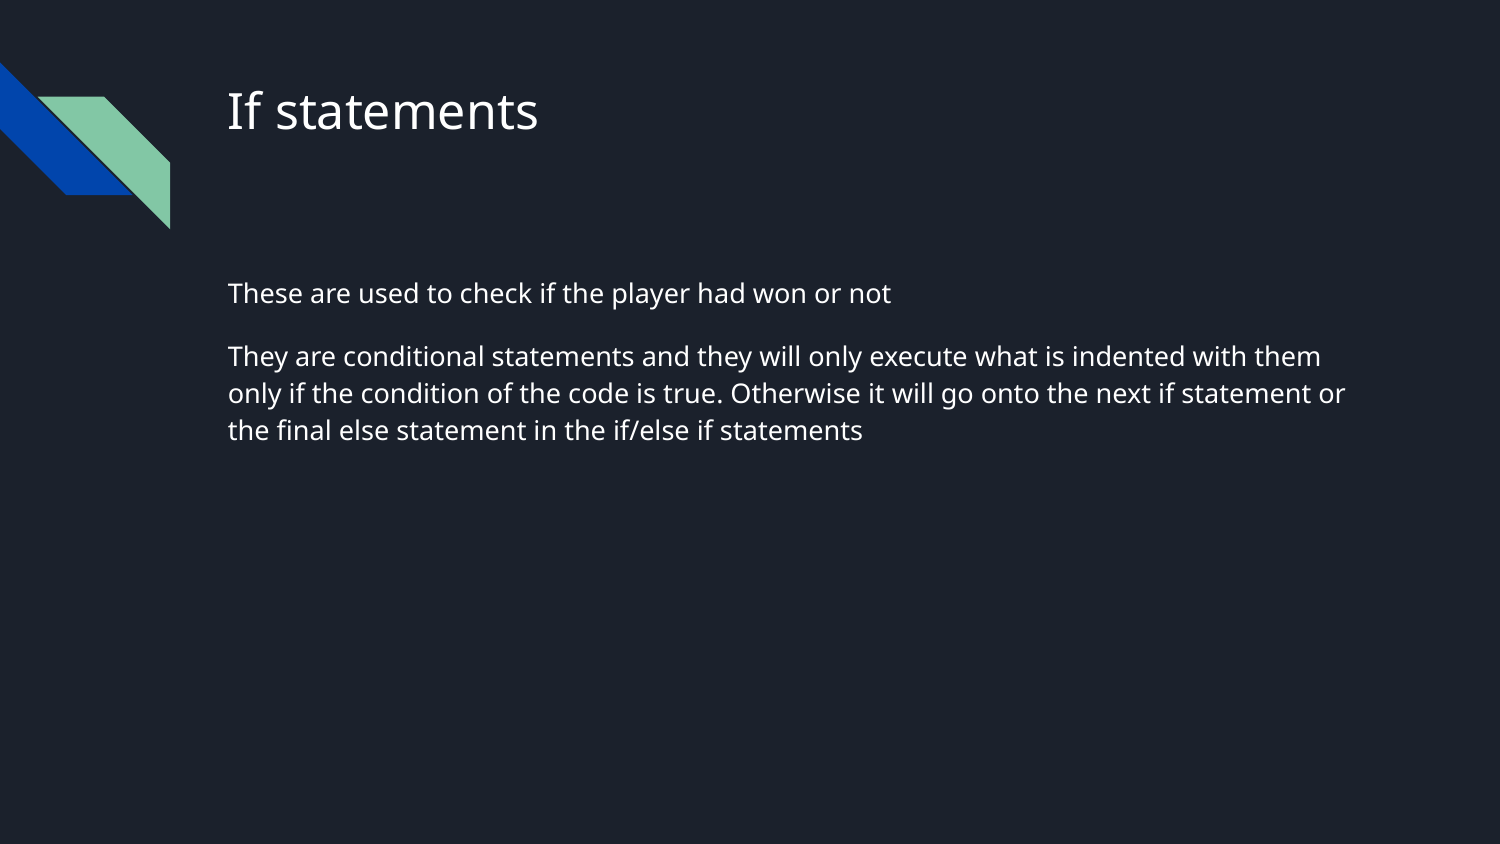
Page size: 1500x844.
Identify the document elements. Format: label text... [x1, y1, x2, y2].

title If statements [212, 64, 1368, 215]
list These are used to check if the player had won or not They are conditional statements and they will only execute what is indented with them only if the condition of the code is true. Otherwise it will go onto the next if statement or the final else statement in the if/else if statements [212, 257, 1368, 735]
